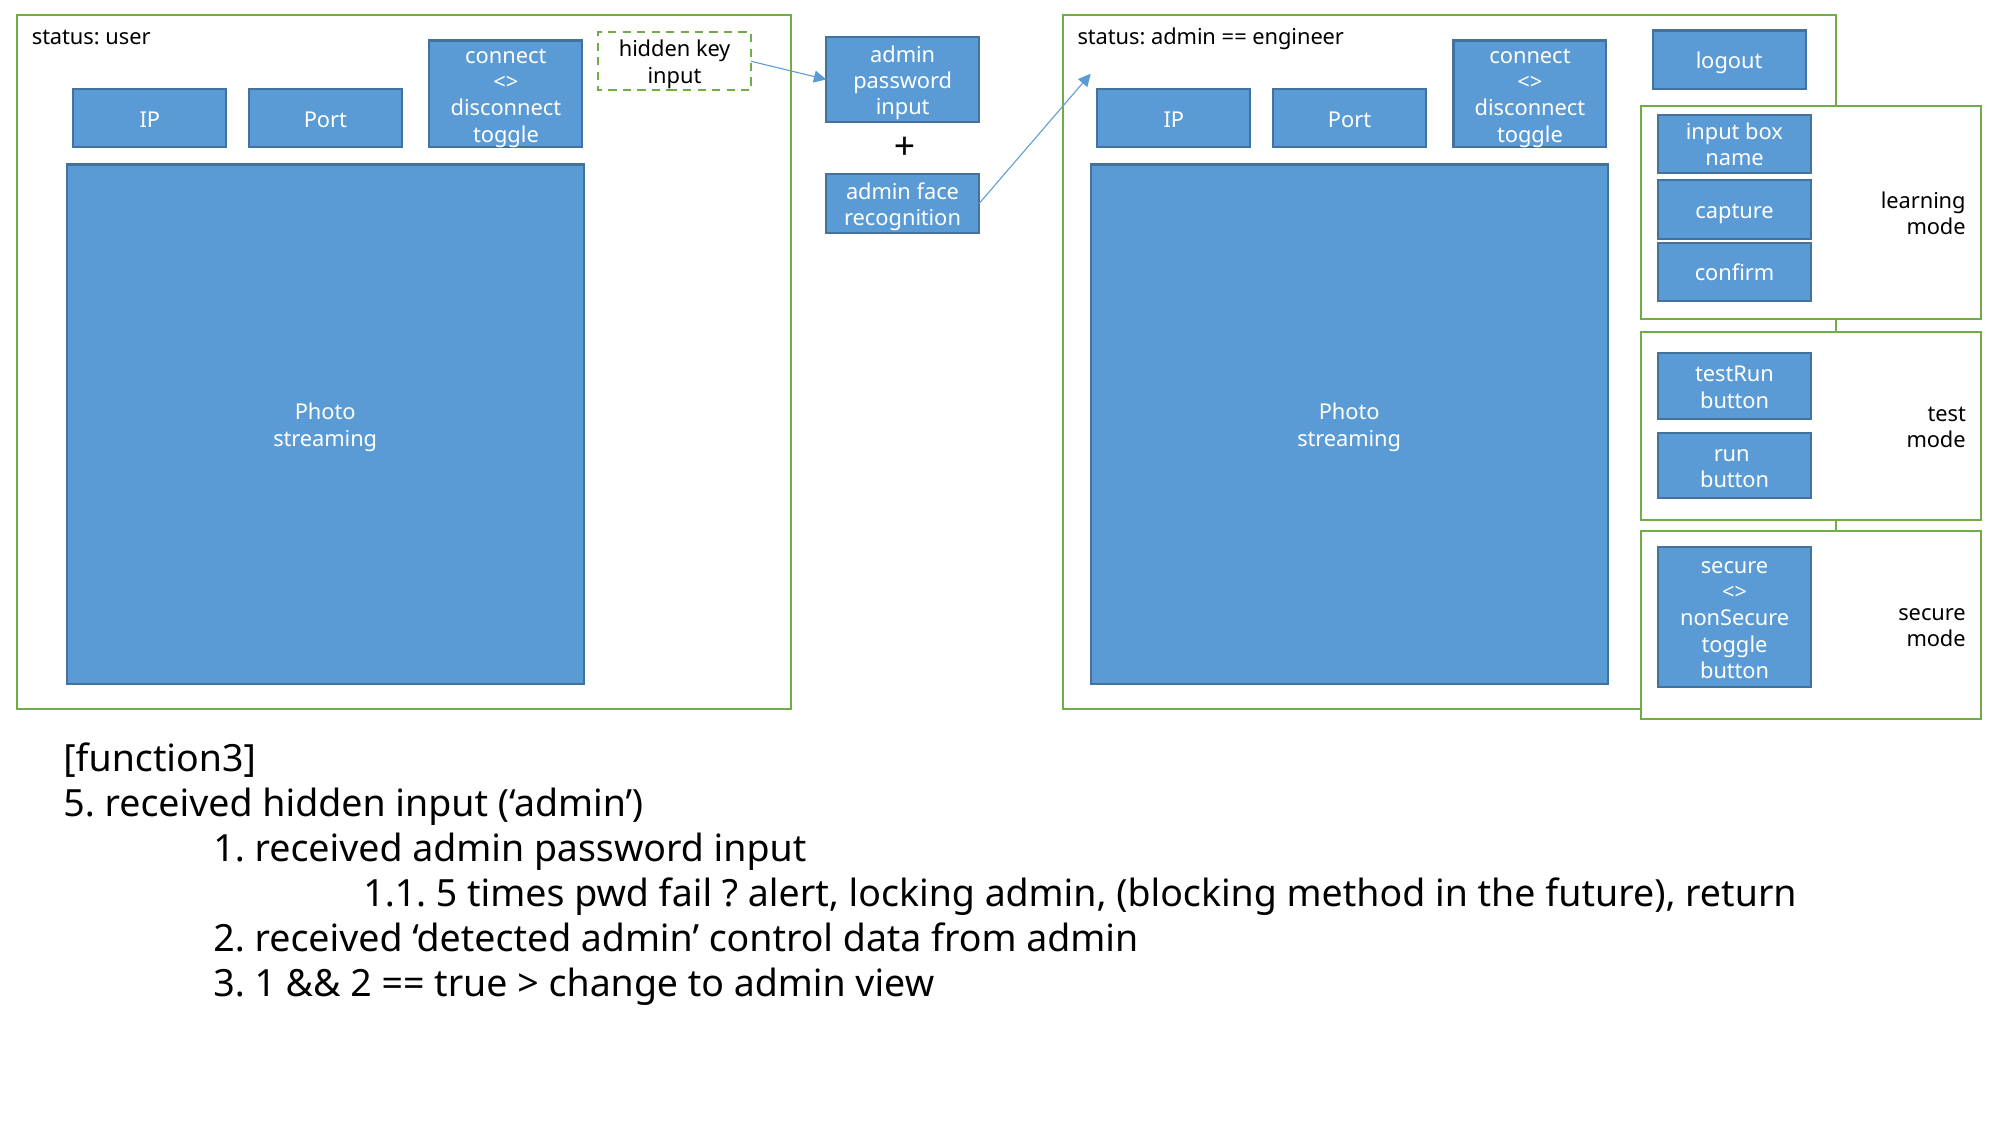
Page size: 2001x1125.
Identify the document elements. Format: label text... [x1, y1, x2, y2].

text_box learning mode [1640, 105, 1982, 320]
text_box capture [1657, 179, 1812, 240]
text_box input box name [1657, 114, 1812, 174]
text_box admin password input [825, 36, 980, 123]
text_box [979, 73, 1091, 204]
text_box status: user [16, 14, 792, 710]
text_box Port [248, 88, 403, 148]
text_box connect <> disconnect toggle [428, 39, 583, 148]
text_box logout [1652, 29, 1807, 90]
text_box connect <> disconnect toggle [1452, 39, 1607, 148]
text_box status: admin == engineer [1062, 14, 1837, 681]
text_box Port [1272, 88, 1427, 148]
text_box test mode [1640, 331, 1982, 521]
text_box IP [1096, 88, 1251, 148]
text_box admin face recognition [825, 173, 980, 234]
text_box Photo streaming [66, 163, 585, 681]
text_box run button [1657, 432, 1812, 499]
text_box [function3] 5. received hidden input (‘admin’) 1. received admin password input 1.1. 5 times pwd fail ? alert, locking admin, (blocking method in the future), return 2. received ‘detected admin’ control data from admin 3. 1 && 2 == true > change to admin view [48, 681, 1961, 1012]
text_box Photo streaming [1090, 163, 1609, 681]
text_box IP [72, 88, 227, 148]
text_box hidden key input [597, 31, 752, 91]
text_box secure <> nonSecure toggle button [1657, 546, 1812, 688]
text_box confirm [1657, 242, 1812, 302]
text_box + [879, 114, 931, 175]
text_box testRun button [1657, 352, 1812, 420]
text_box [751, 61, 827, 80]
text_box secure mode [1640, 530, 1982, 720]
